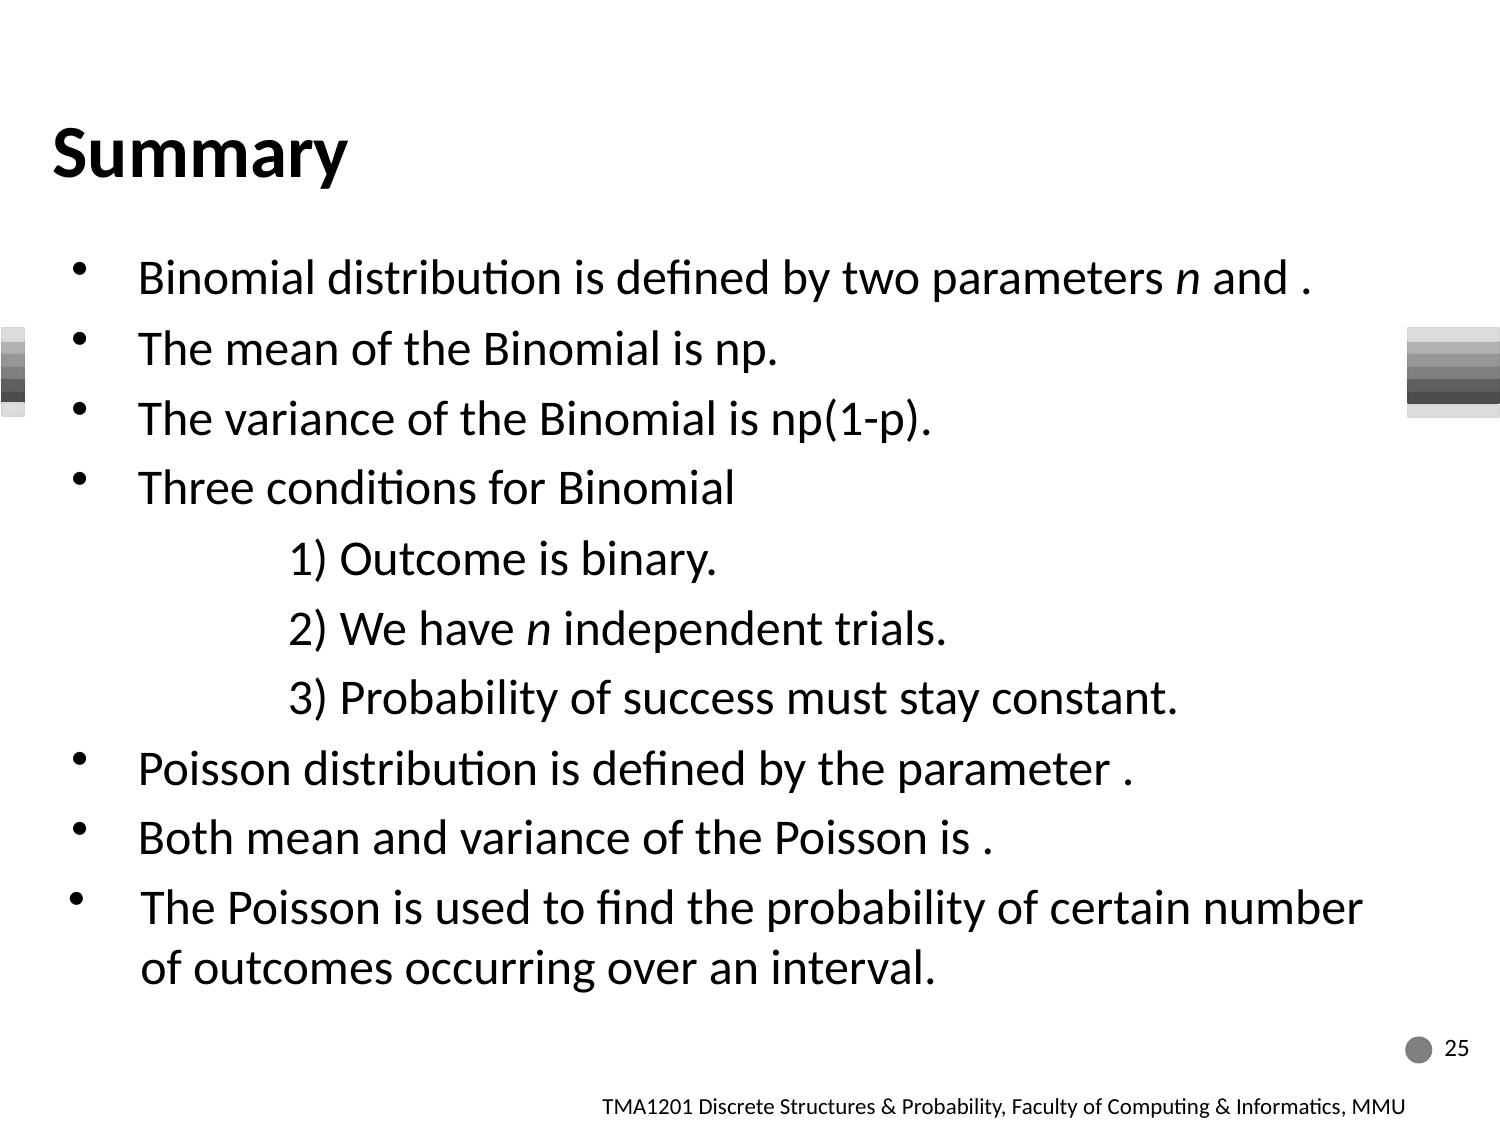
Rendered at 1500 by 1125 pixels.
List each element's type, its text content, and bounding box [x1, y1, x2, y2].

slide_number 25 [1429, 1009, 1500, 1084]
title Summary [37, 71, 1398, 200]
footer TMA1201 Discrete Structures & Probability, Faculty of Computing & Informatics, MMU [587, 1084, 1500, 1125]
